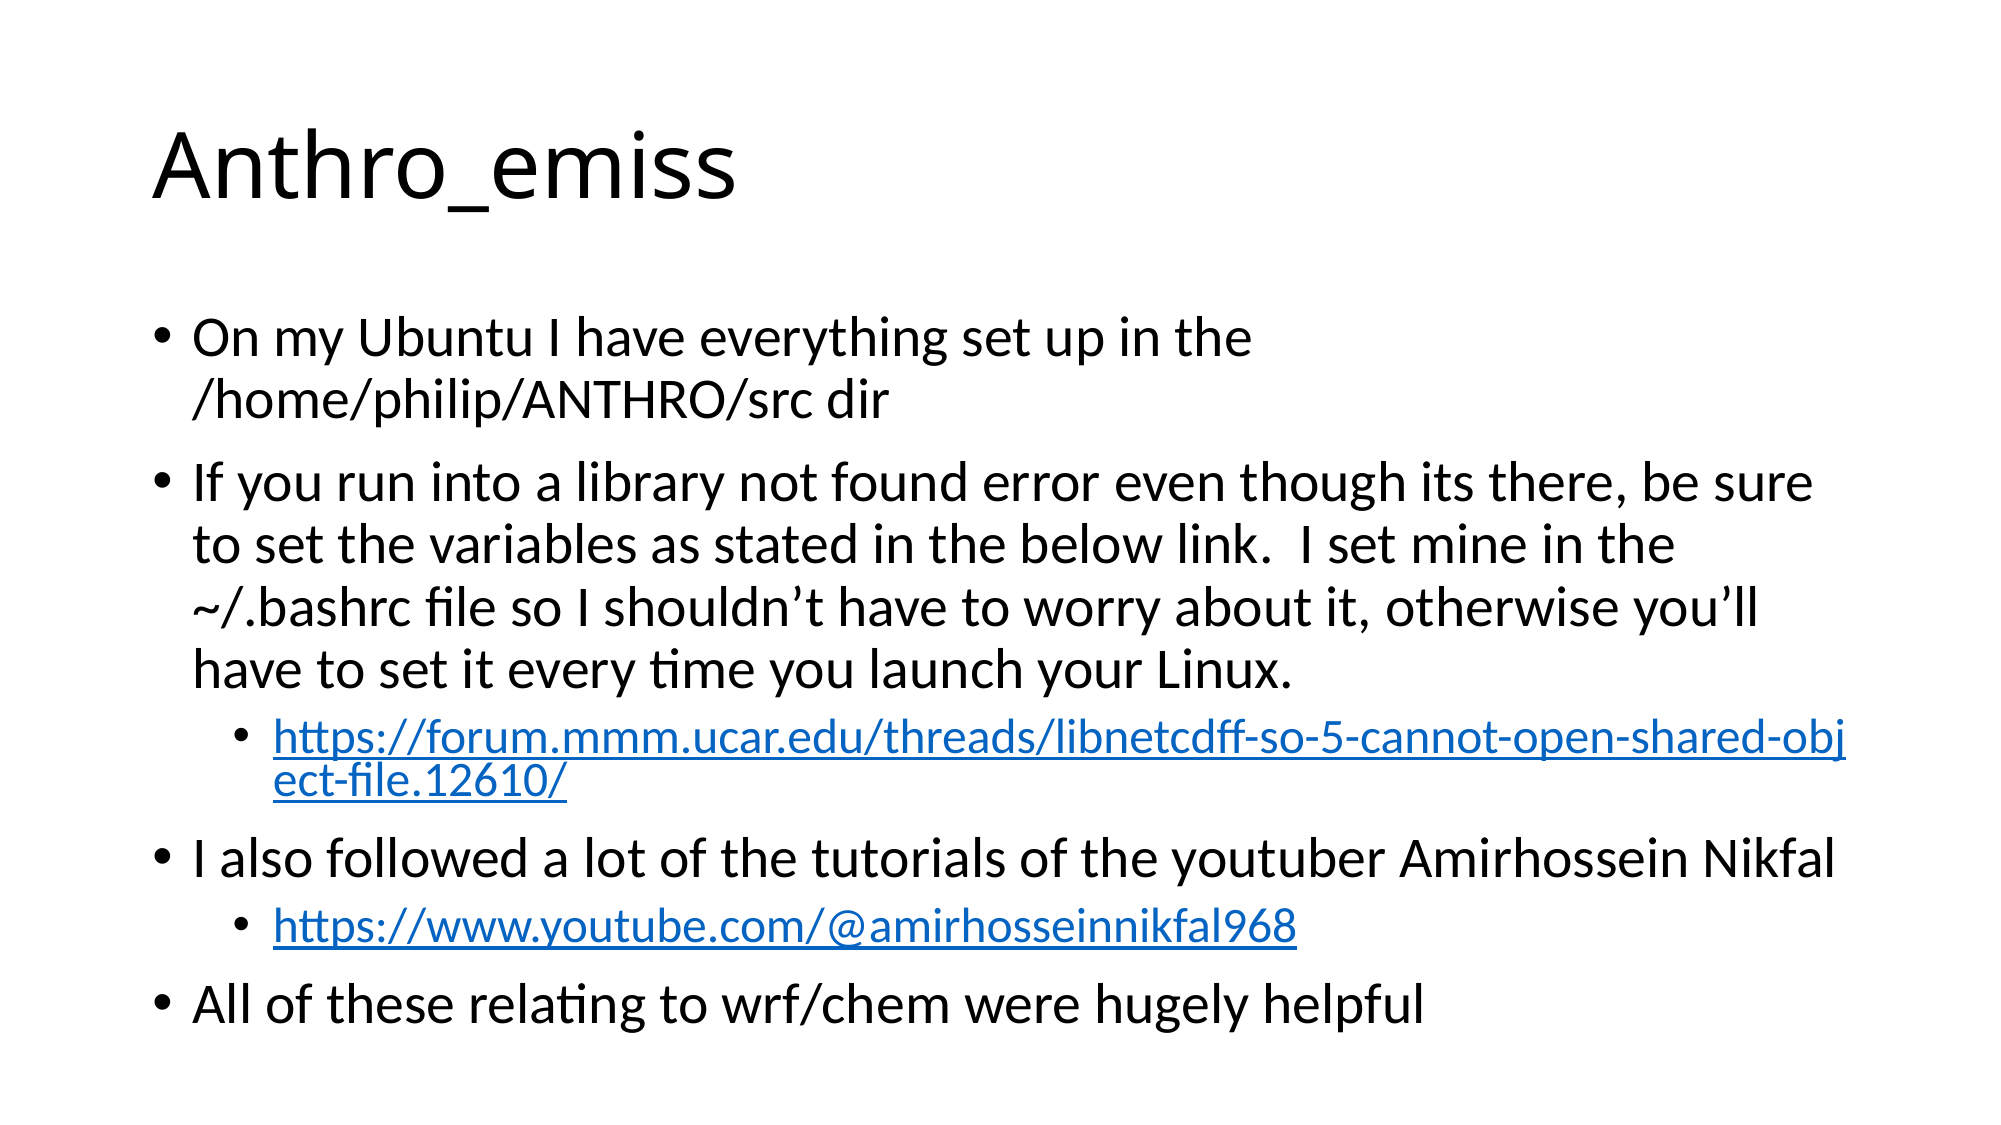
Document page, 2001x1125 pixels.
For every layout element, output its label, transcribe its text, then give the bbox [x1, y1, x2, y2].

title Anthro_emiss [137, 59, 1863, 278]
list On my Ubuntu I have everything set up in the /home/philip/ANTHRO/src dir If you run into a library not found error even though its there, be sure to set the variables as stated in the below link. I set mine in the ~/.bashrc file so I shouldn’t have to worry about it, otherwise you’ll have to set it every time you launch your Linux. https://forum.mmm.ucar.edu/threads/libnetcdff-so-5-cannot-open-shared-object-file.12610/ I also followed a lot of the tutorials of the youtuber Amirhossein Nikfal https://www.youtube.com/@amirhosseinnikfal968 All of these relating to wrf/chem were hugely helpful [137, 299, 1863, 1014]
